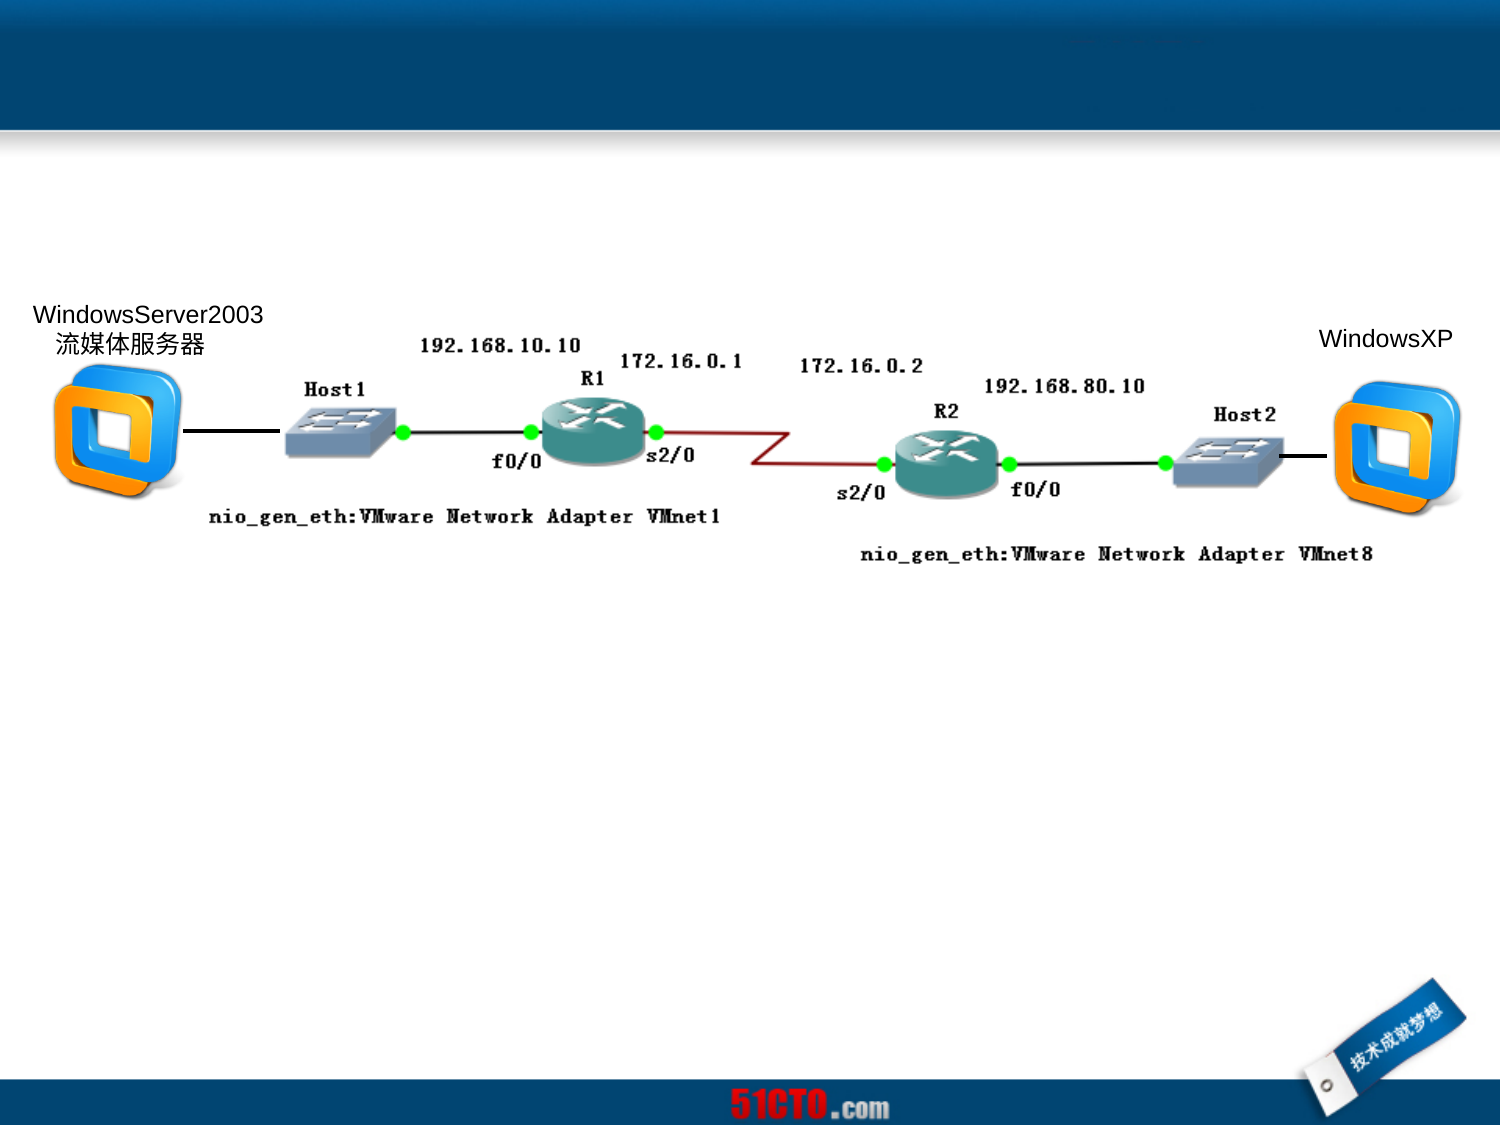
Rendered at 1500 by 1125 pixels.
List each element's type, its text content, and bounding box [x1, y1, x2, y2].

text_box WindowsServer2003 流媒体服务器 [18, 291, 280, 367]
picture [0, 0, 1500, 1125]
text_box WindowsXP [1304, 315, 1469, 361]
